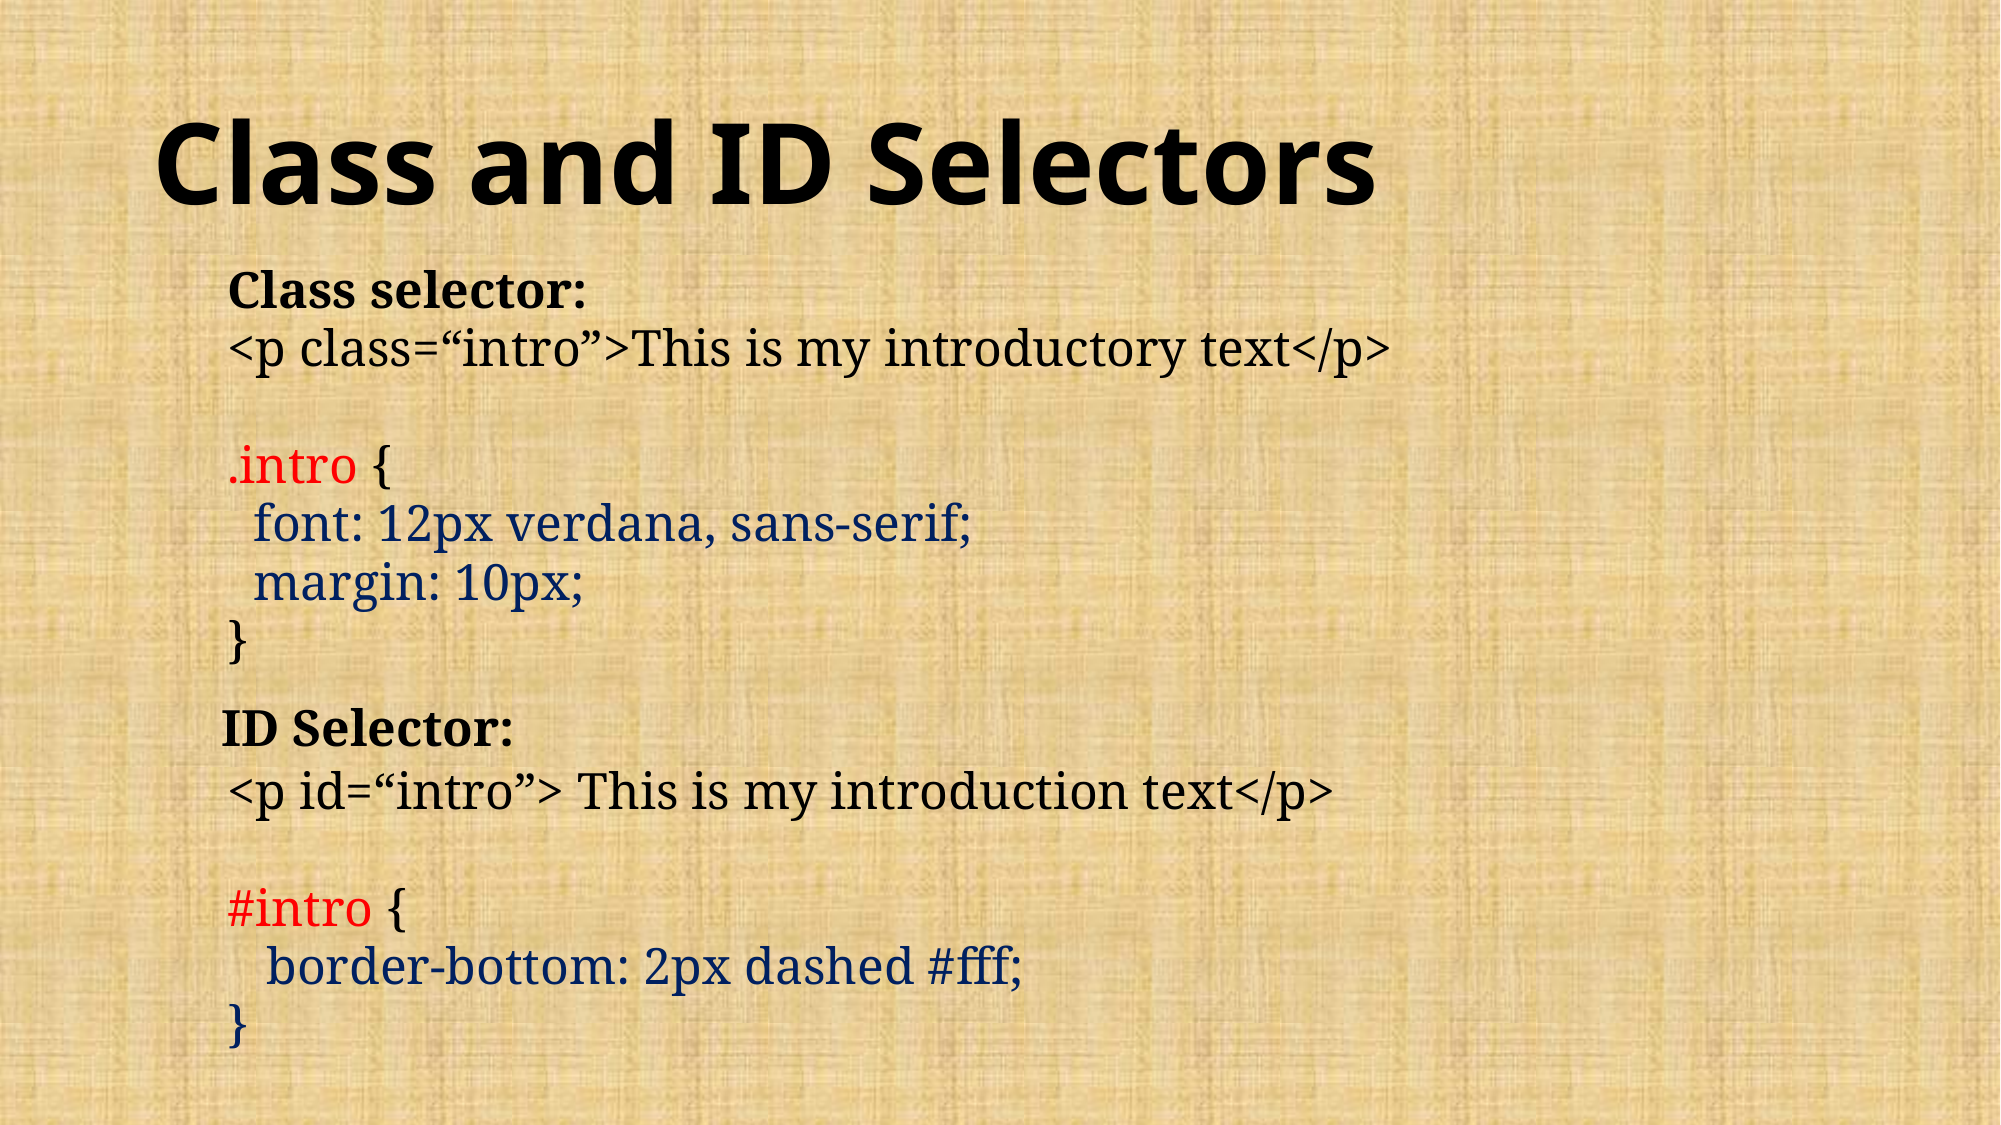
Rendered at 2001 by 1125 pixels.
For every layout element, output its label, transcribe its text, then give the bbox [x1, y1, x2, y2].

picture [0, 0, 2001, 1125]
list Class selector: <p class=“intro”>This is my introductory text</p> .intro { font: 12px verdana, sans-serif; margin: 10px; } ID Selector: <p id=“intro”> This is my introduction text</p> #intro { border-bottom: 2px dashed #fff; } [137, 262, 1863, 977]
title Class and ID Selectors [137, 59, 1863, 262]
